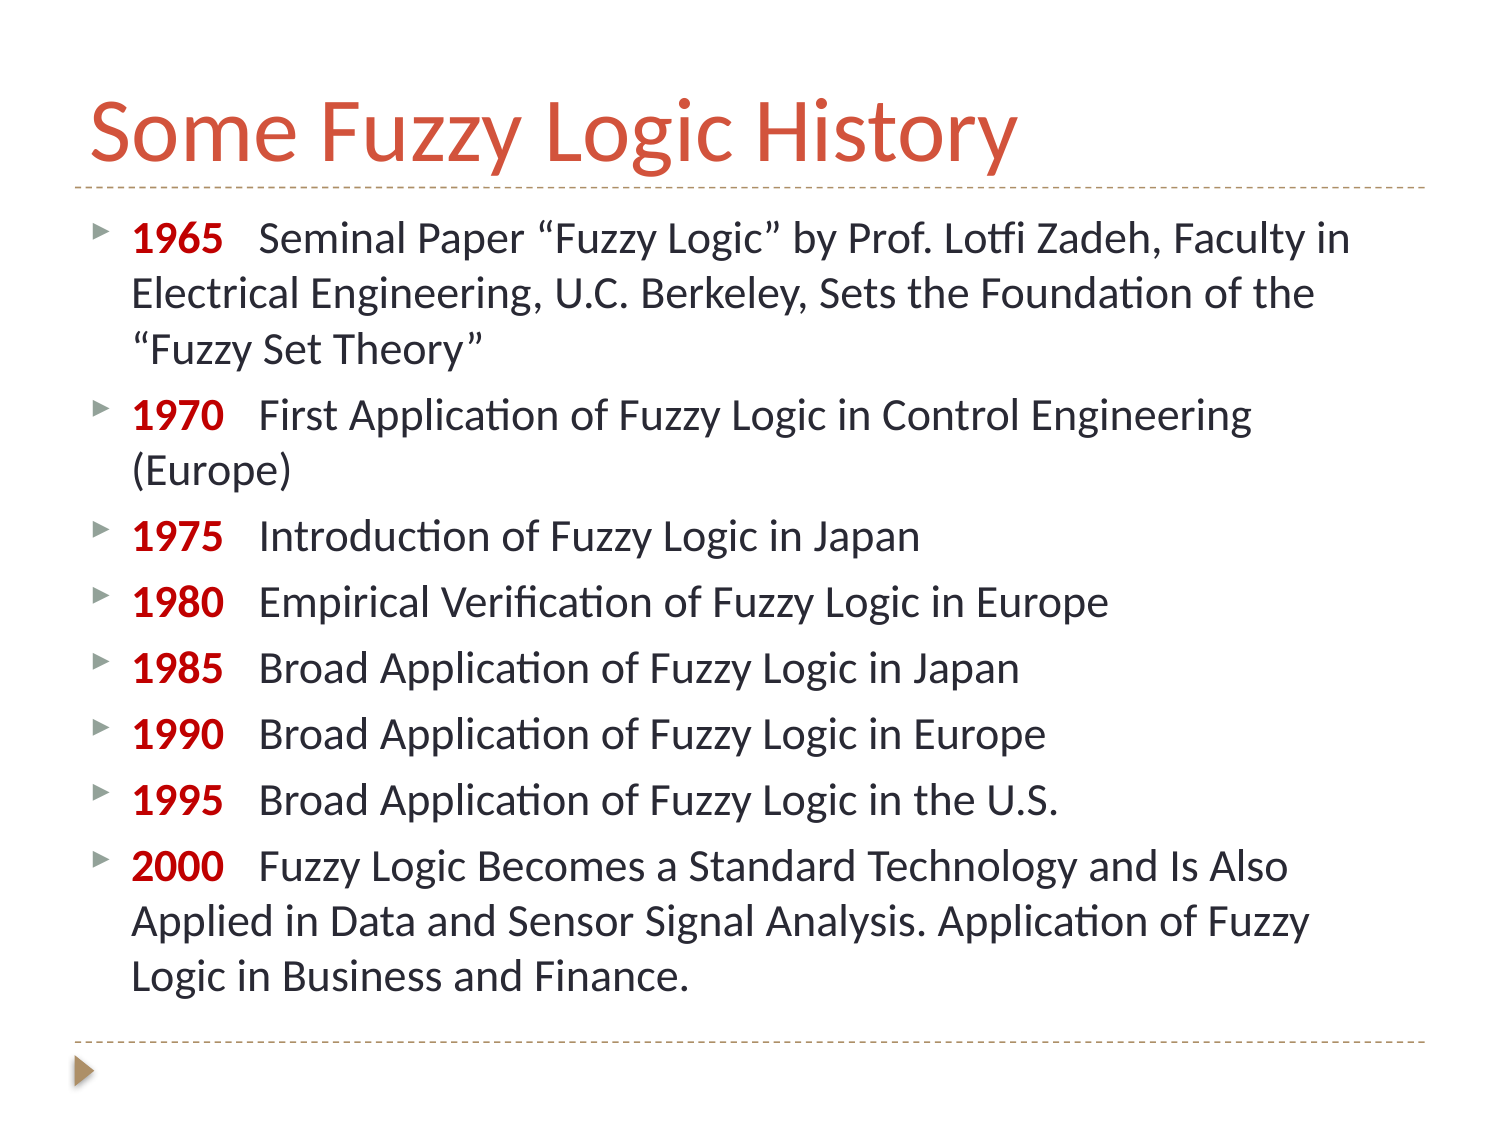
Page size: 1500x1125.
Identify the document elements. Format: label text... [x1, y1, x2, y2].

list 1965 Seminal Paper “Fuzzy Logic” by Prof. Lotfi Zadeh, Faculty in Electrical Engineering, U.C. Berkeley, Sets the Foundation of the “Fuzzy Set Theory” 1970 First Application of Fuzzy Logic in Control Engineering (Europe) 1975 Introduction of Fuzzy Logic in Japan 1980 Empirical Verification of Fuzzy Logic in Europe 1985 Broad Application of Fuzzy Logic in Japan 1990 Broad Application of Fuzzy Logic in Europe 1995 Broad Application of Fuzzy Logic in the U.S. 2000 Fuzzy Logic Becomes a Standard Technology and Is Also Applied in Data and Sensor Signal Analysis. Application of Fuzzy Logic in Business and Finance. [75, 200, 1425, 1010]
title Some Fuzzy Logic History [75, 24, 1425, 188]
